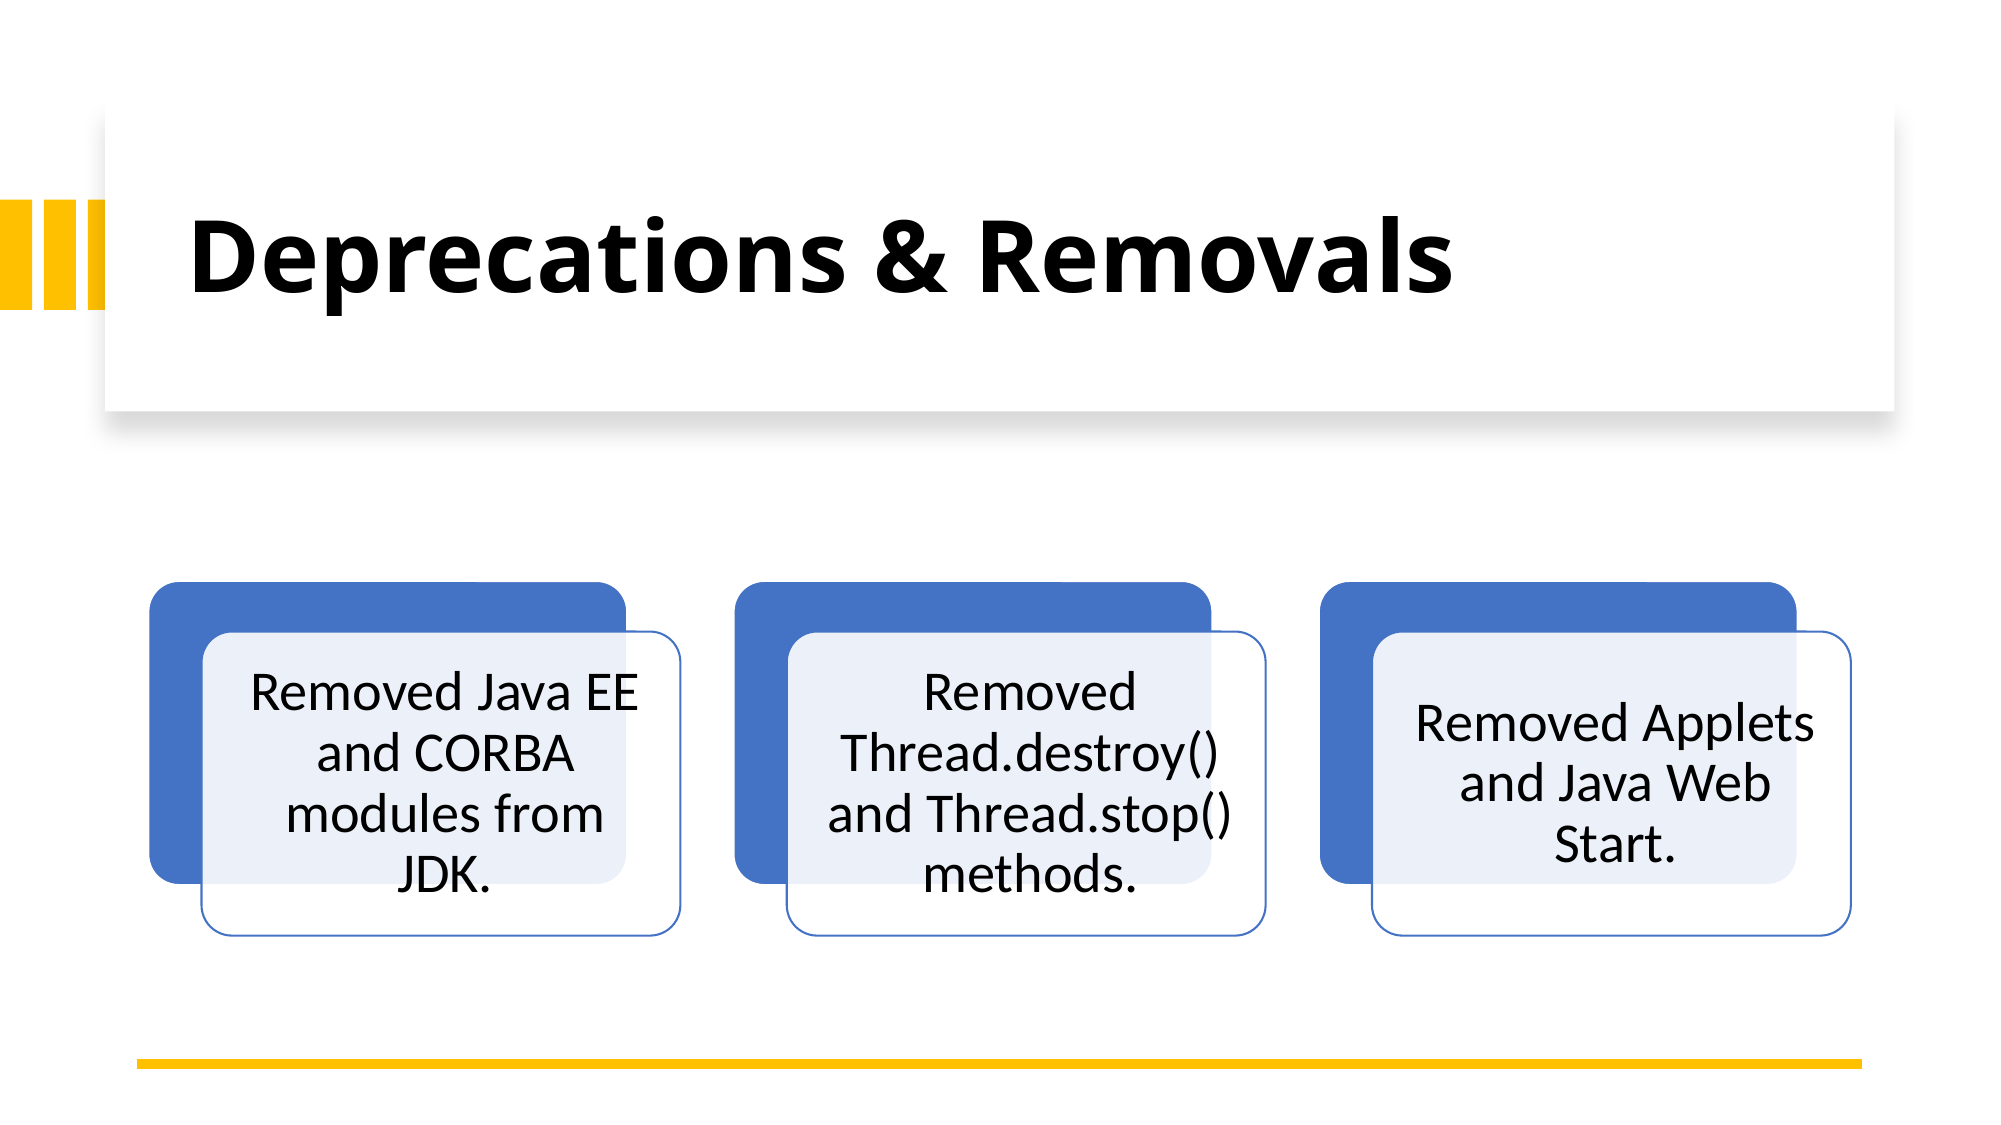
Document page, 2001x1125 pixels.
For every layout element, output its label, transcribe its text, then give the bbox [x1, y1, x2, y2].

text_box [0, 199, 120, 311]
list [148, 494, 1851, 1022]
text_box [0, 0, 2000, 1125]
text_box [104, 100, 1895, 412]
title Deprecations & Removals [171, 132, 1840, 388]
